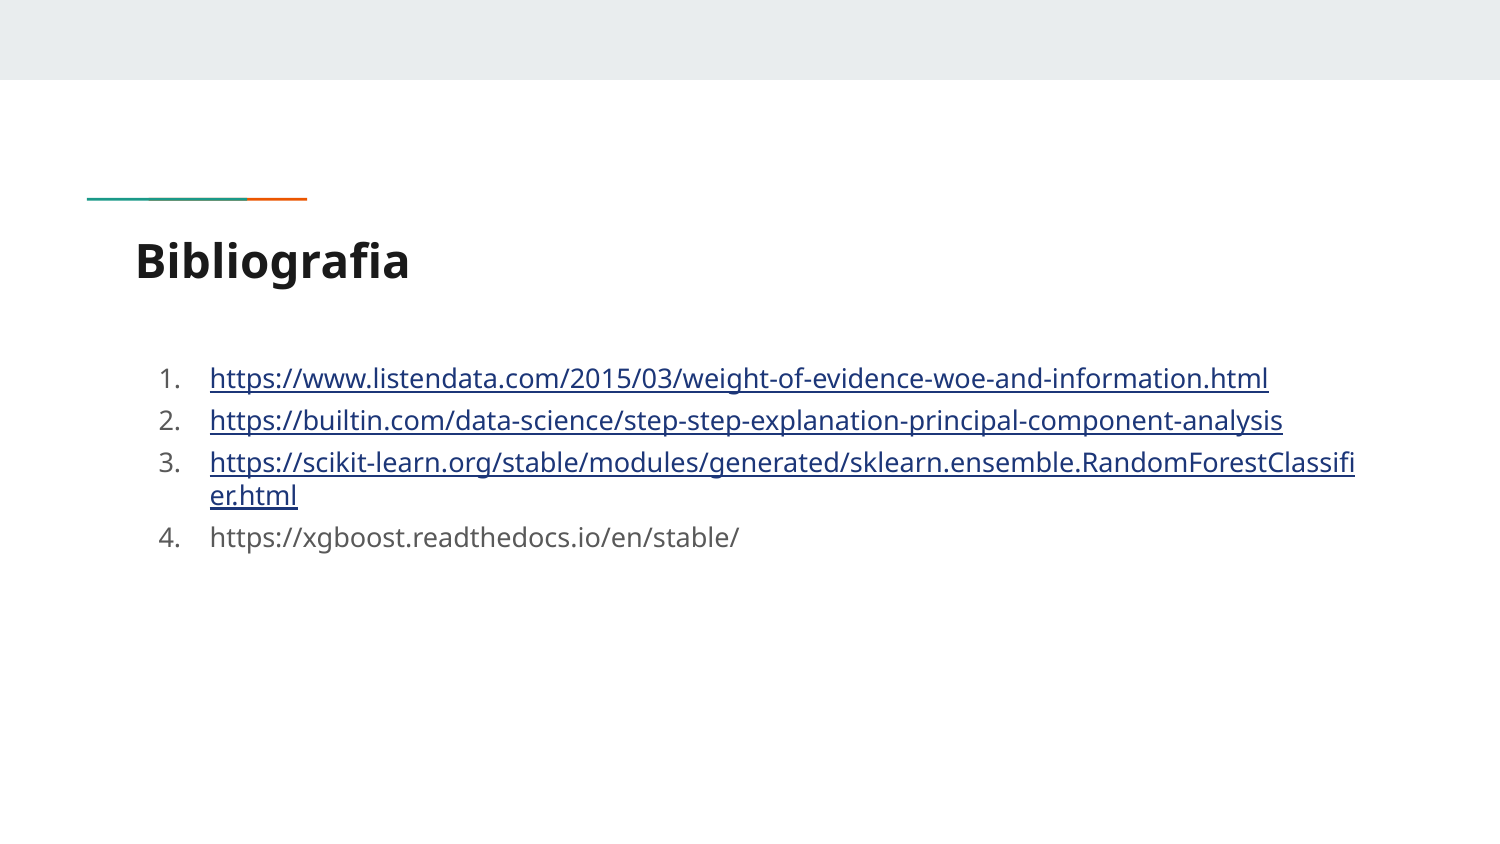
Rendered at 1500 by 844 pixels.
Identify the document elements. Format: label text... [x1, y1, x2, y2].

list https://www.listendata.com/2015/03/weight-of-evidence-woe-and-information.html https://builtin.com/data-science/step-step-explanation-principal-component-analysis https://scikit-learn.org/stable/modules/generated/sklearn.ensemble.RandomForestClassifier.html https://xgboost.readthedocs.io/en/stable/ [119, 341, 1381, 712]
title Bibliografia [119, 216, 1381, 305]
